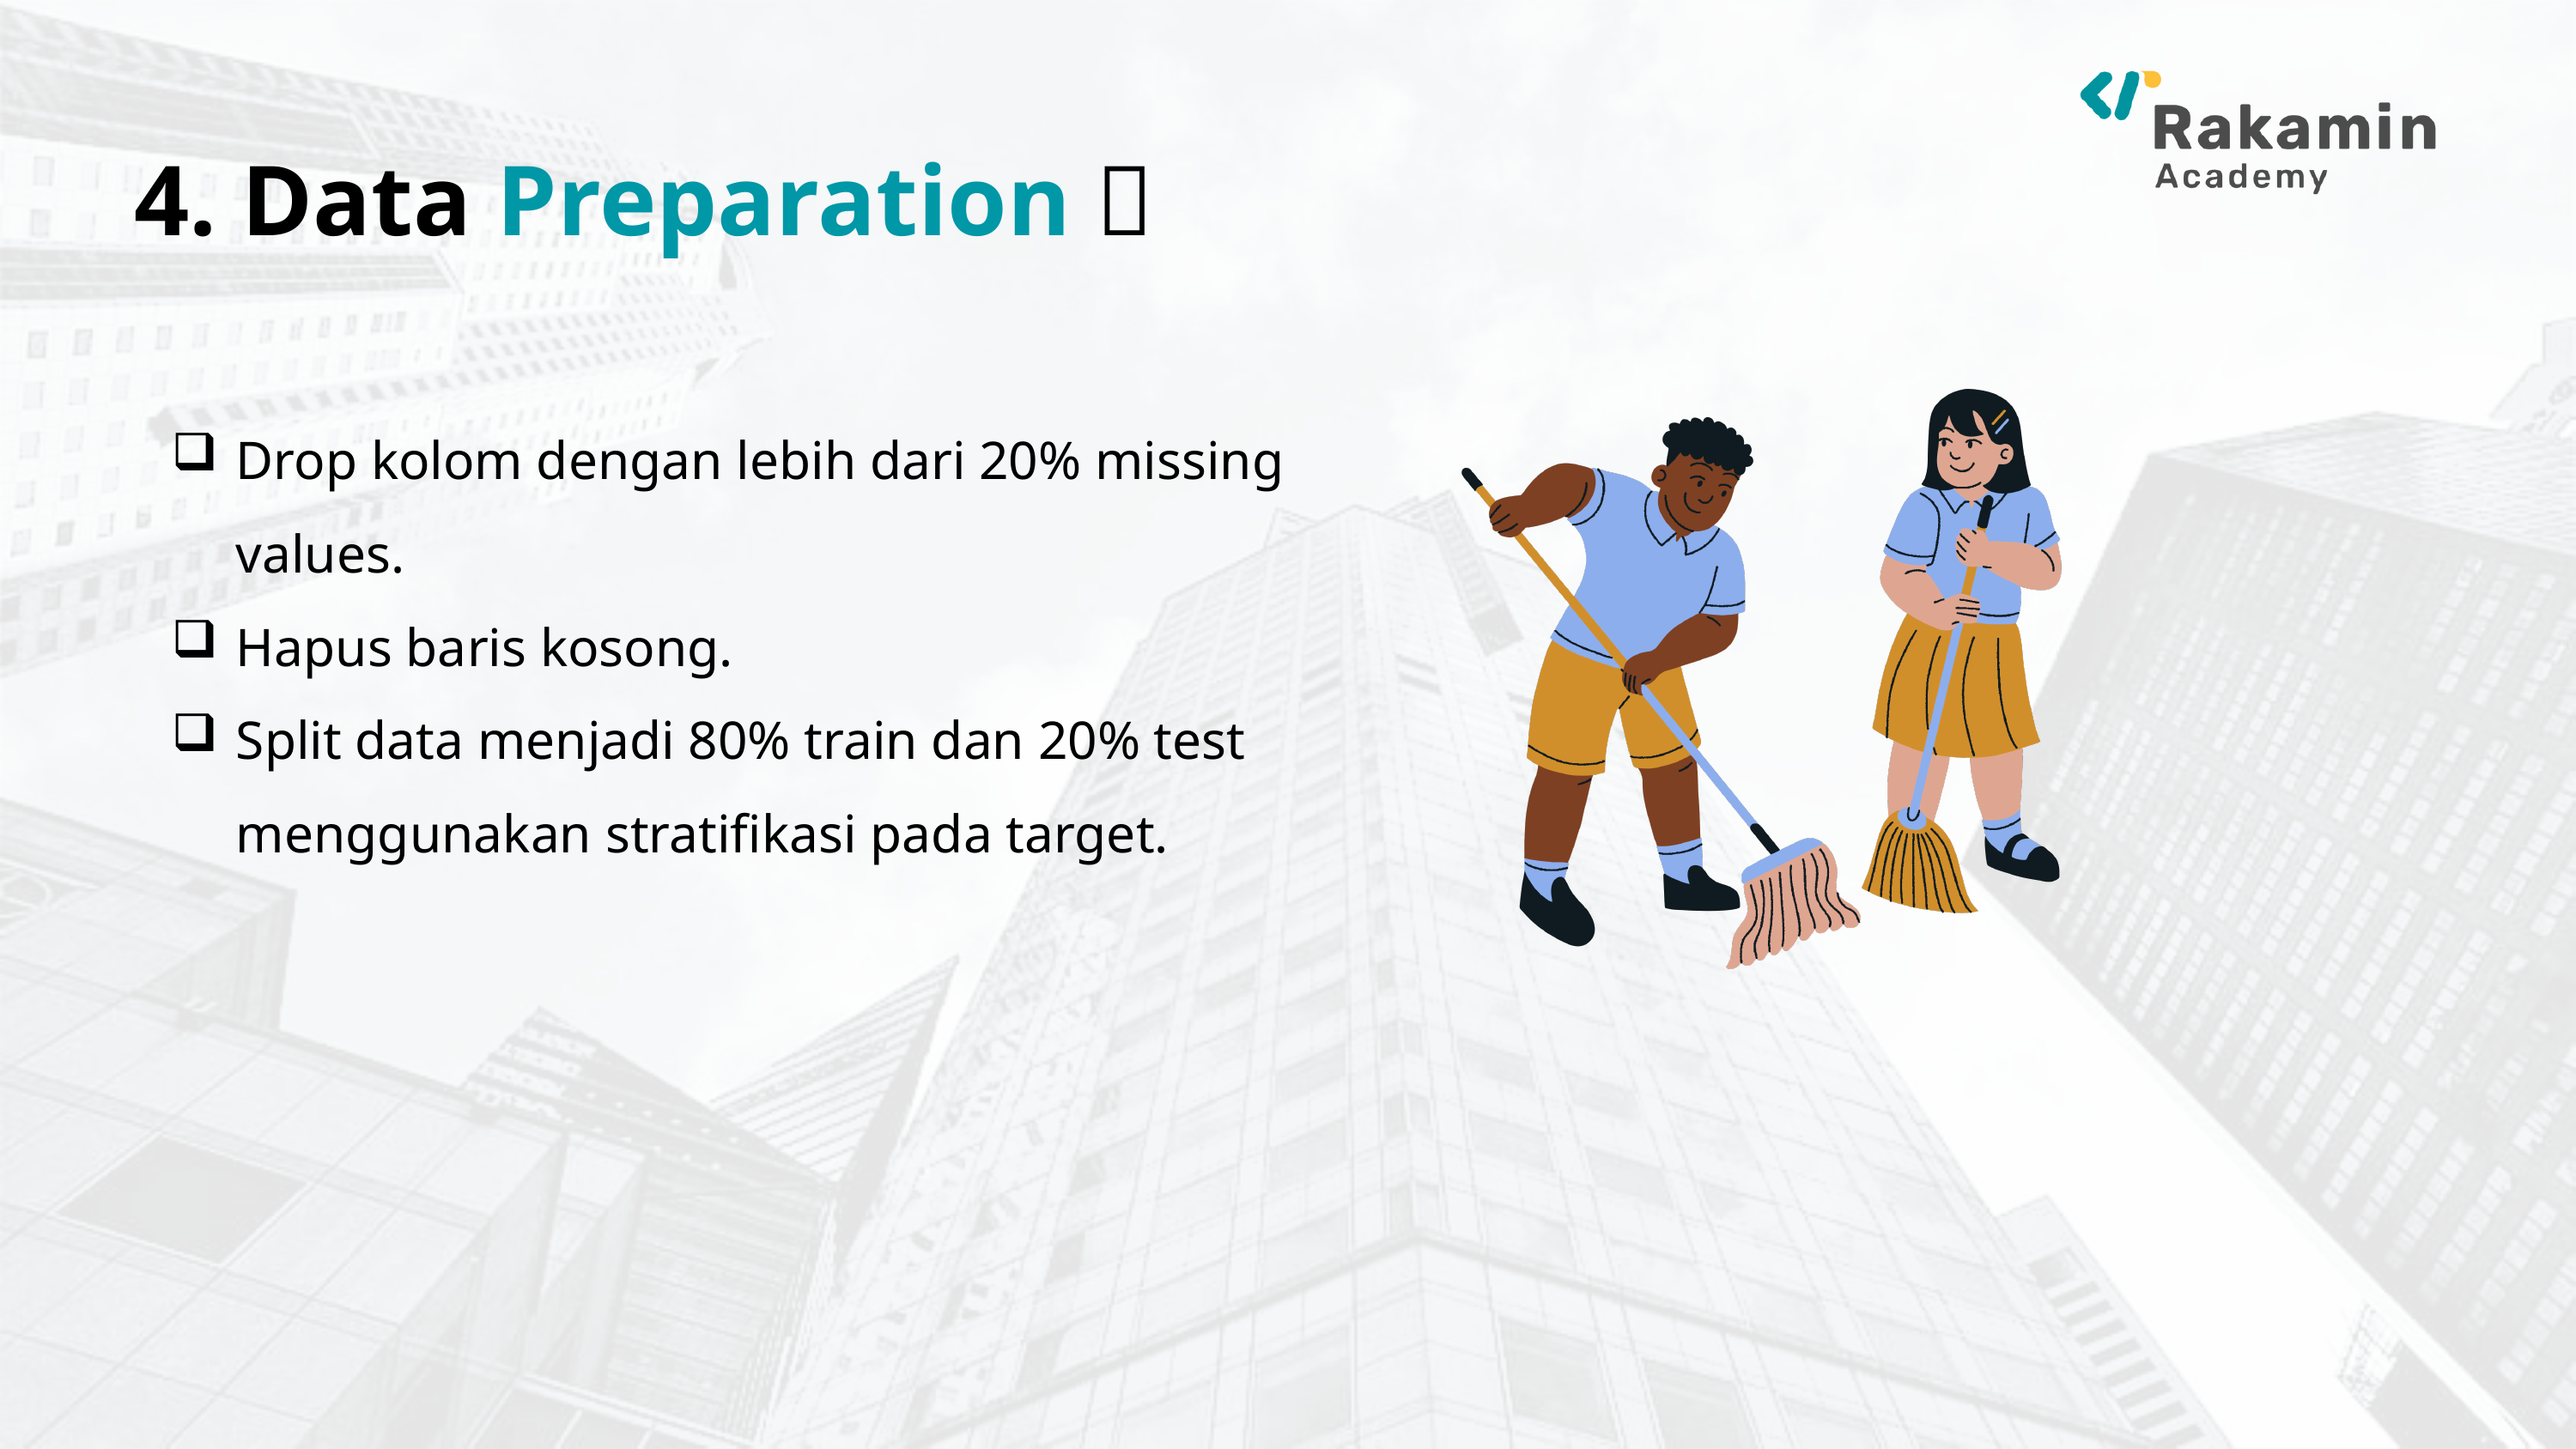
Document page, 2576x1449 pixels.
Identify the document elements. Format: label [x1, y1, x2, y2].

text_box [0, 0, 2576, 1449]
text_box [2061, 52, 2457, 205]
